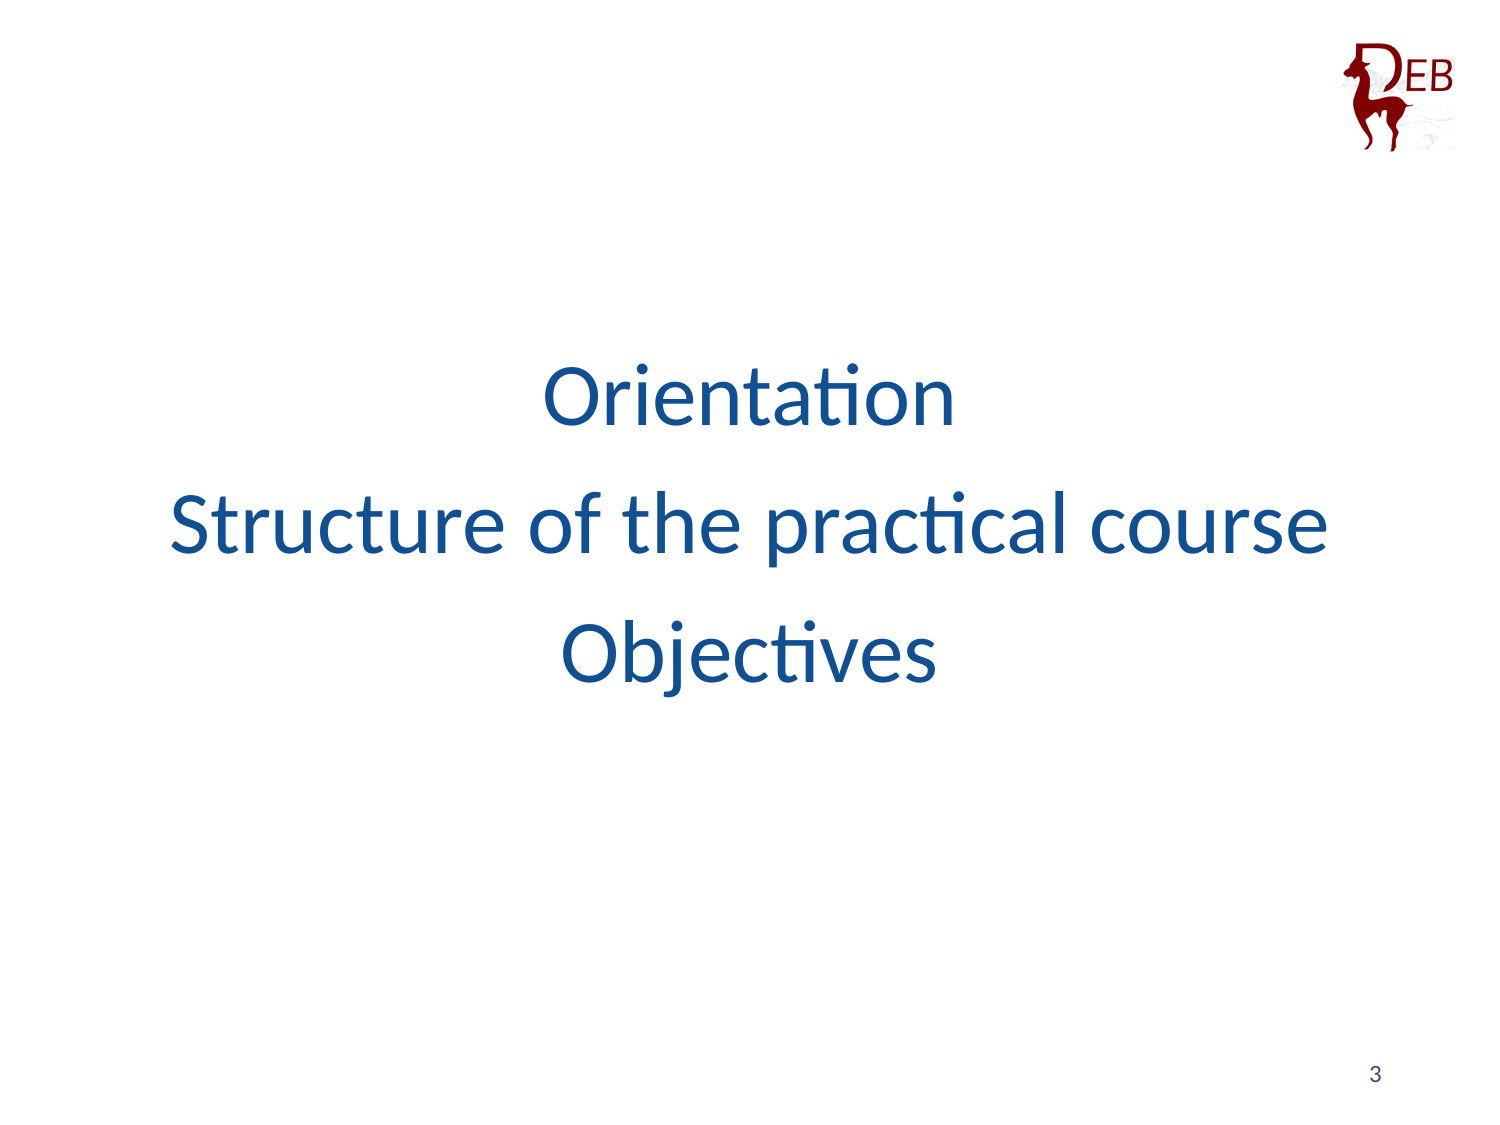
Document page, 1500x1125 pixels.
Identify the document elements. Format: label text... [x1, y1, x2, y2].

slide_number 3 [1059, 1042, 1397, 1103]
picture [1339, 34, 1455, 153]
text_box Orientation Structure of the practical course Objectives [112, 299, 1388, 708]
